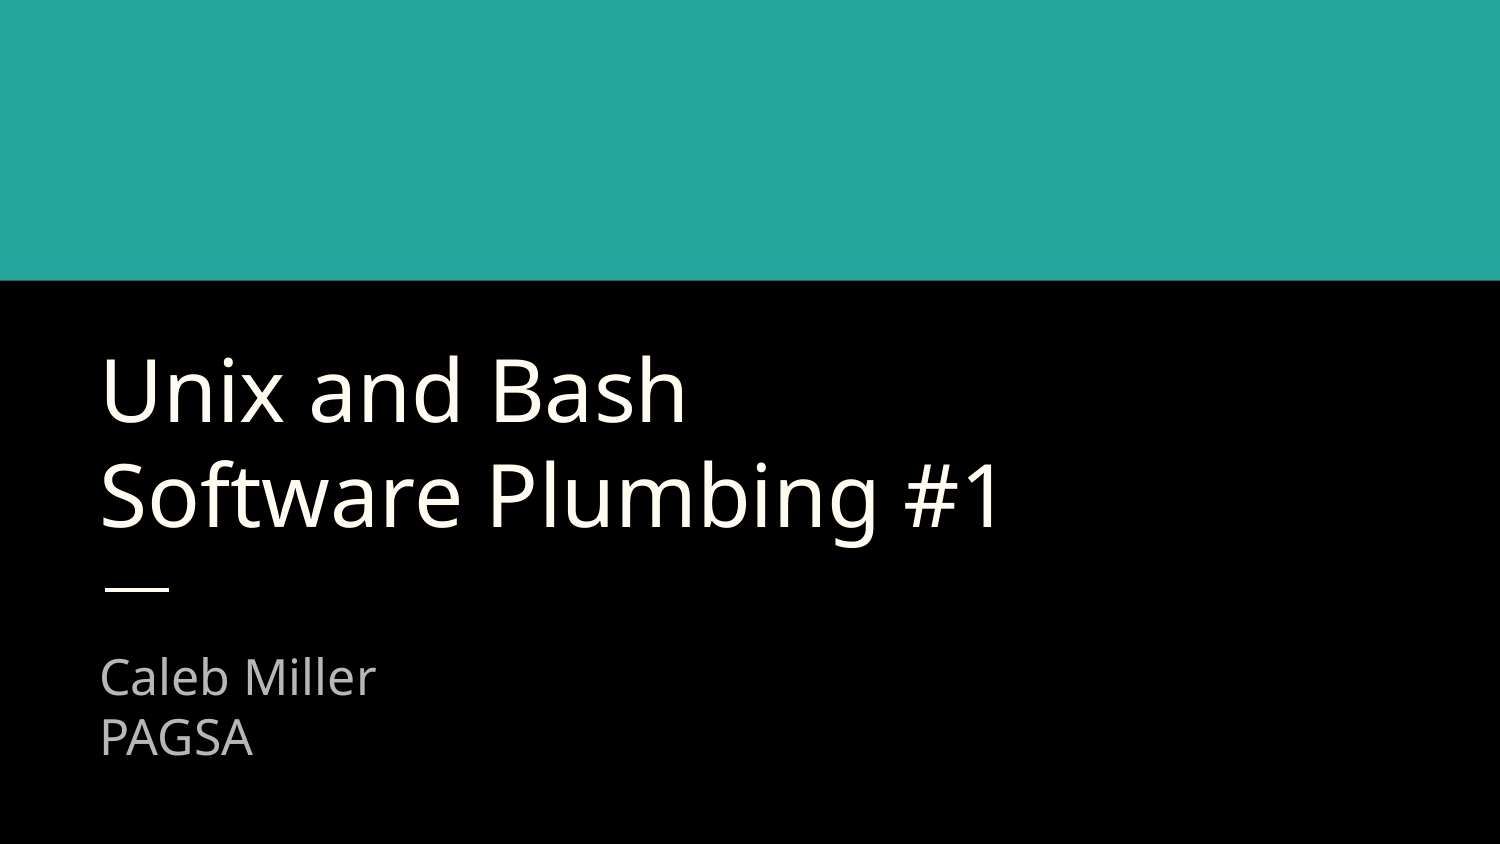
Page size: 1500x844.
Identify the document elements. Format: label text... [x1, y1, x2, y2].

subtitle Caleb Miller PAGSA [84, 630, 1416, 760]
title Unix and Bash Software Plumbing #1 [84, 310, 1416, 561]
